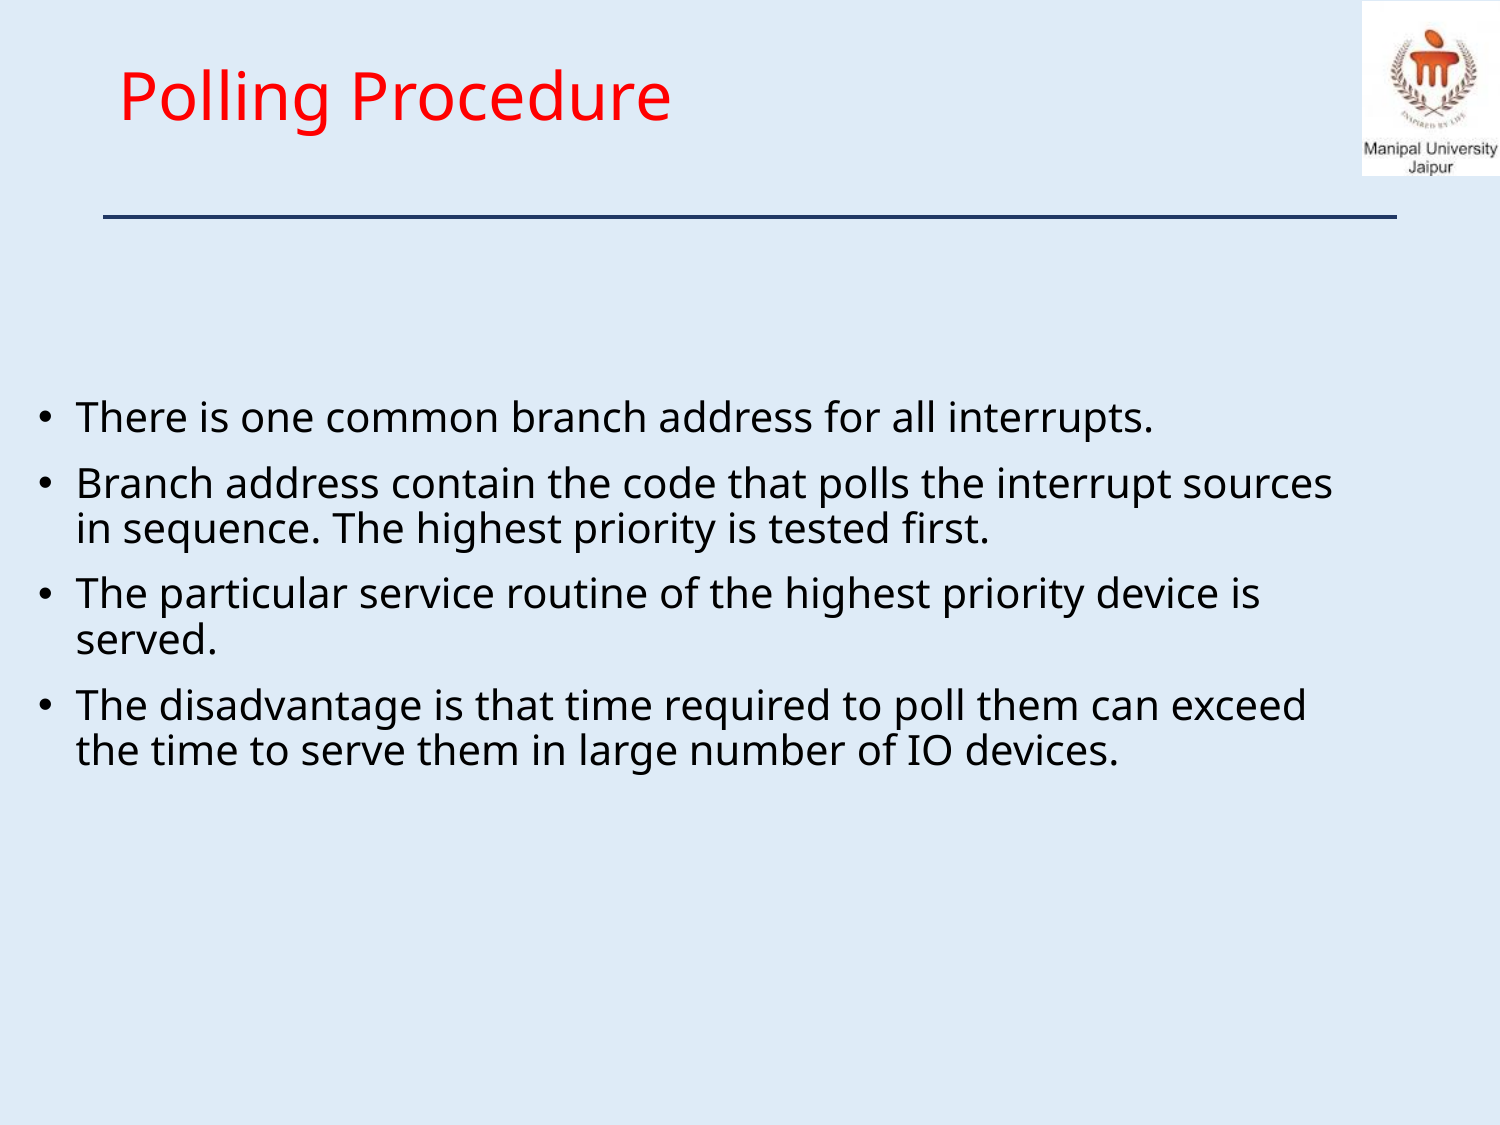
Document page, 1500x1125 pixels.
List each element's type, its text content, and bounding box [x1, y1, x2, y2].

picture [1362, 1, 1500, 176]
list There is one common branch address for all interrupts. Branch address contain the code that polls the interrupt sources in sequence. The highest priority is tested first. The particular service routine of the highest priority device is served. The disadvantage is that time required to poll them can exceed the time to serve them in large number of IO devices. [23, 388, 1361, 814]
title Polling Procedure [103, 59, 1397, 217]
